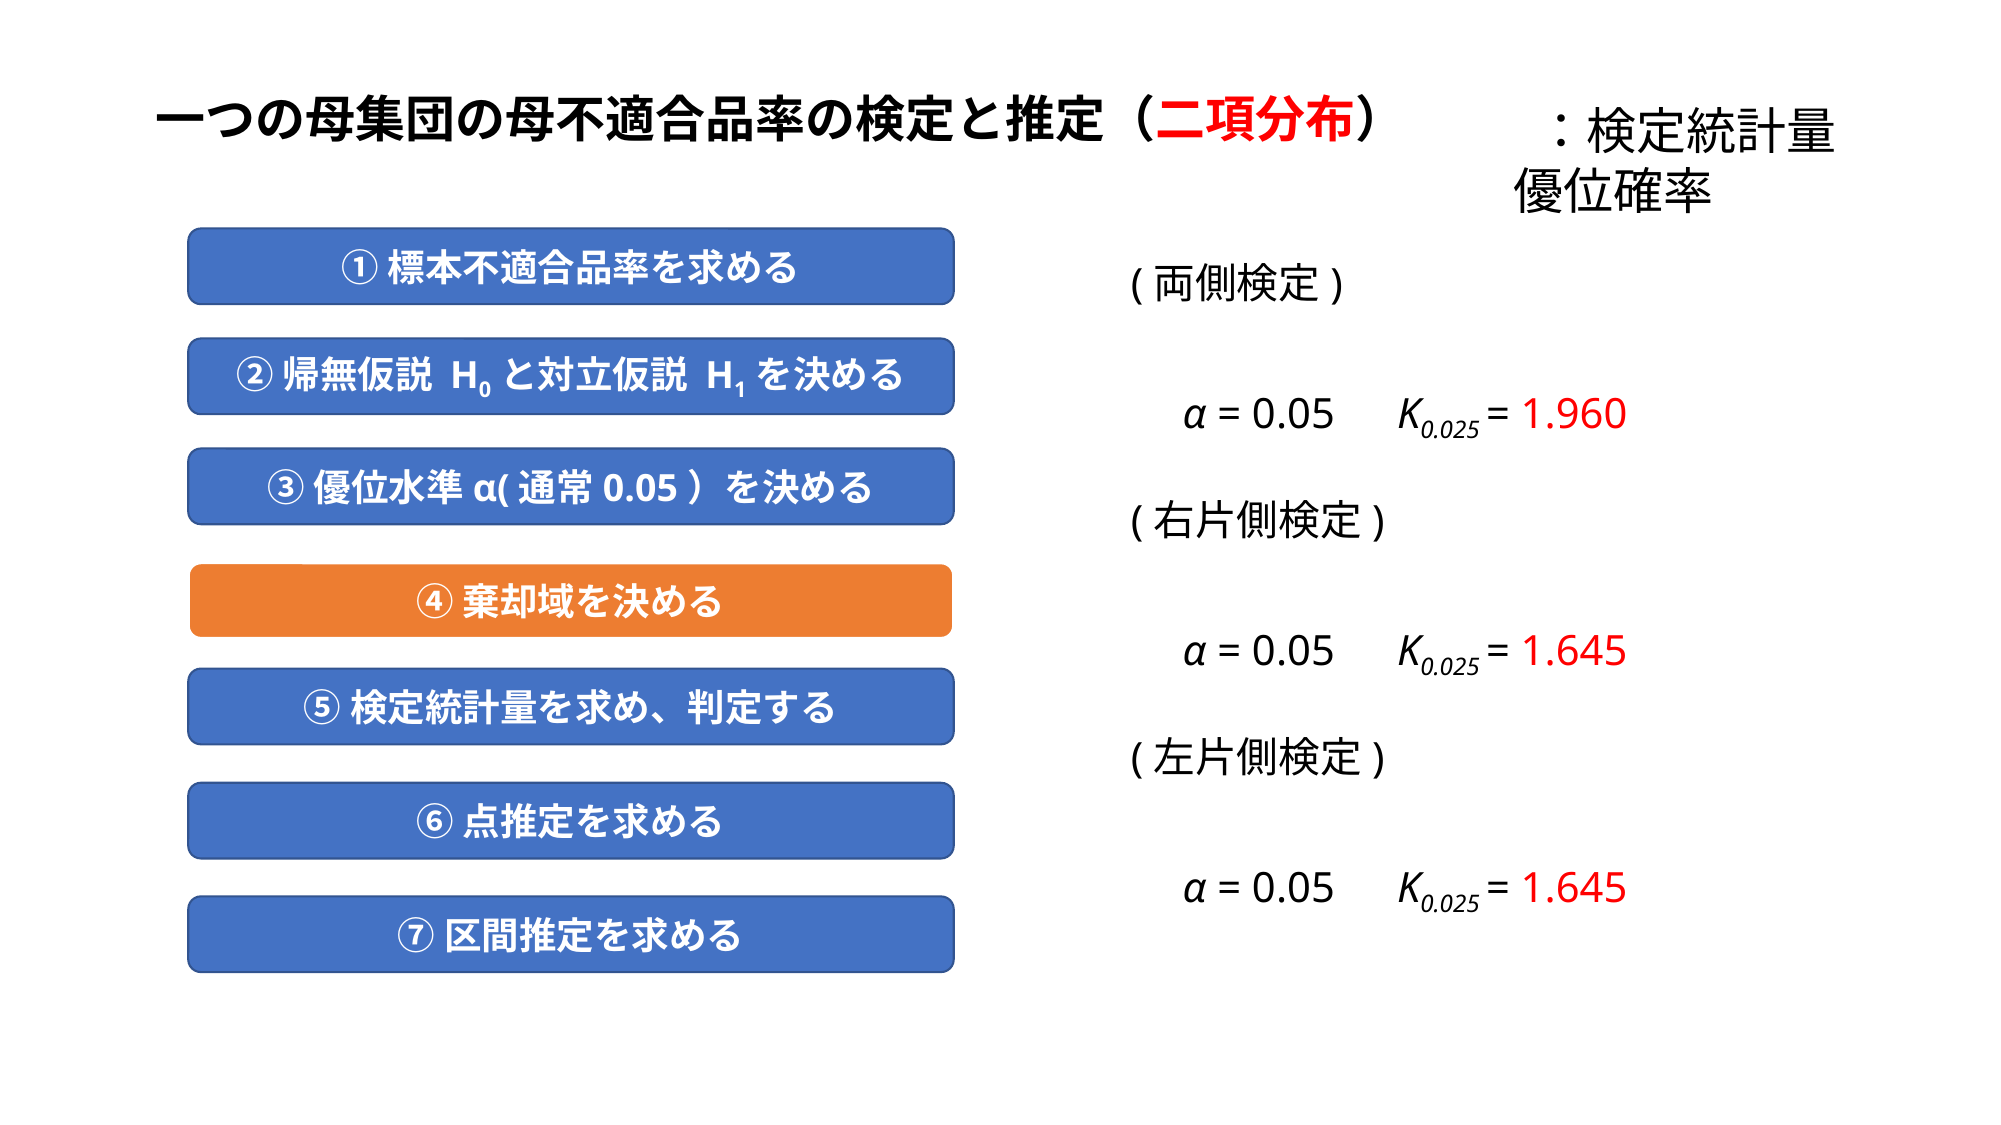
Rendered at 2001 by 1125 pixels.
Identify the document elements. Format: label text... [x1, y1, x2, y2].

text_box ③優位水準α(通常0.05）を決める [187, 447, 955, 526]
text_box ②帰無仮説 H0と対立仮説 H1を決める [187, 337, 955, 416]
text_box ⑦区間推定を求める [187, 895, 955, 974]
text_box 一つの母集団の母不適合品率の検定と推定（二項分布） [140, 80, 1456, 156]
text_box ④棄却域を決める [186, 561, 956, 641]
text_box ⑥点推定を求める [187, 781, 955, 860]
